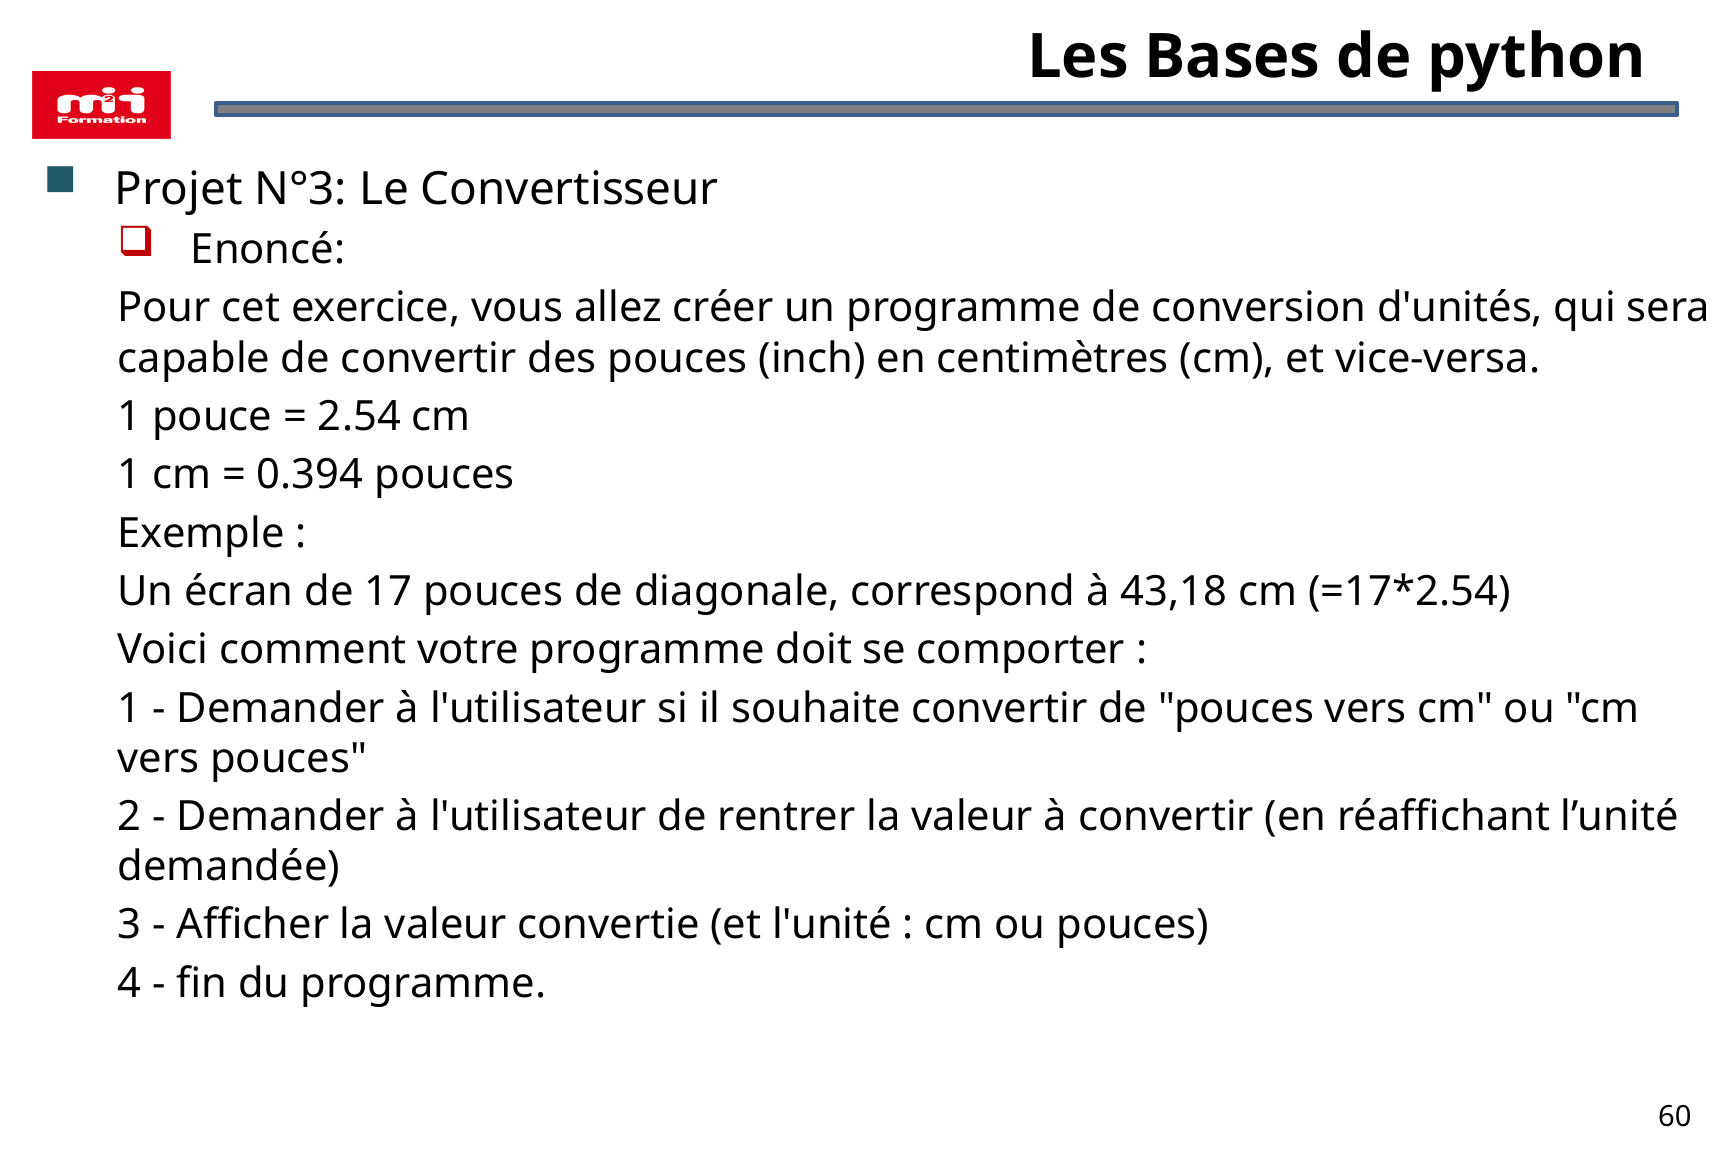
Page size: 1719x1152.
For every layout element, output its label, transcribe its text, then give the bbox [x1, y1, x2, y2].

picture [32, 71, 171, 139]
title Les Bases de python [215, 8, 1678, 92]
slide_number 60 [1631, 1090, 1719, 1152]
list Projet N°3: Le Convertisseur Enoncé: Pour cet exercice, vous allez créer un programme de conversion d'unités, qui sera capable de convertir des pouces (inch) en centimètres (cm), et vice-versa. 1 pouce = 2.54 cm 1 cm = 0.394 pouces Exemple : Un écran de 17 pouces de diagonale, correspond à 43,18 cm (=17*2.54) Voici comment votre programme doit se comporter : 1 - Demander à l'utilisateur si il souhaite convertir de "pouces vers cm" ou "cm vers pouces" 2 - Demander à l'utilisateur de rentrer la valeur à convertir (en réaffichant l’unité demandée) 3 - Afficher la valeur convertie (et l'unité : cm ou pouces) 4 - fin du programme. [36, 152, 1719, 1072]
